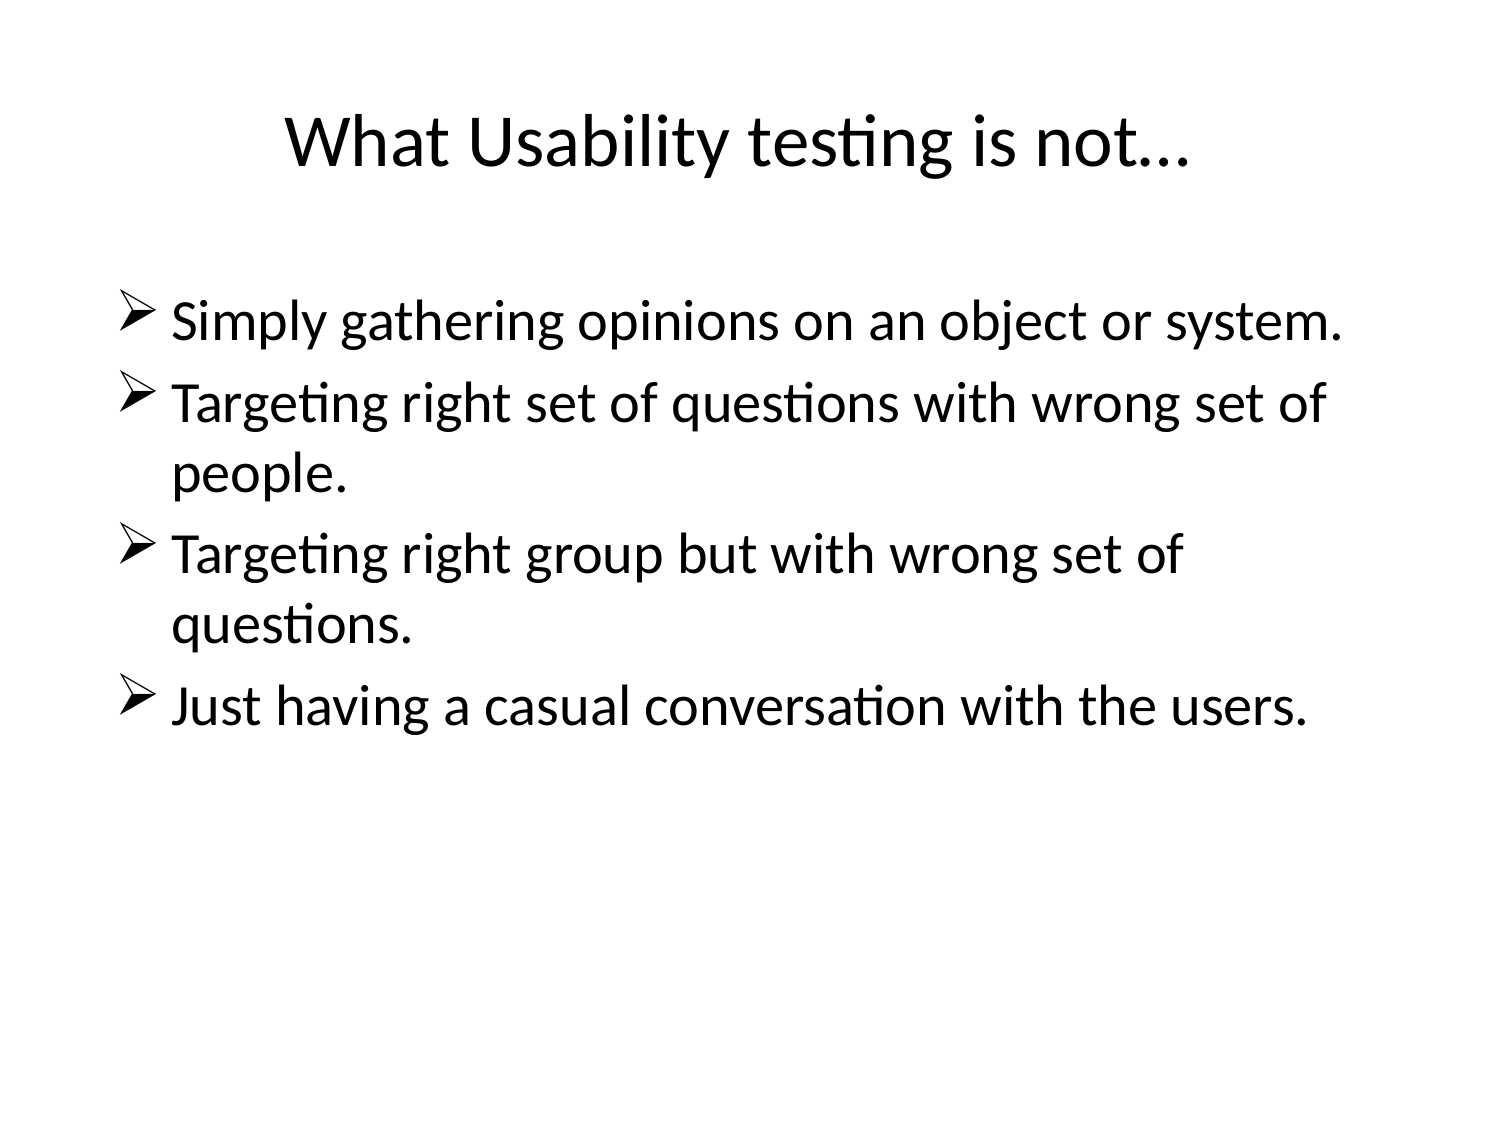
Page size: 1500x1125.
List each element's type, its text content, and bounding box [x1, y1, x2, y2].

title What Usability testing is not… [62, 87, 1413, 275]
list Simply gathering opinions on an object or system. Targeting right set of questions with wrong set of people. Targeting right group but with wrong set of questions. Just having a casual conversation with the users. [99, 275, 1450, 1018]
